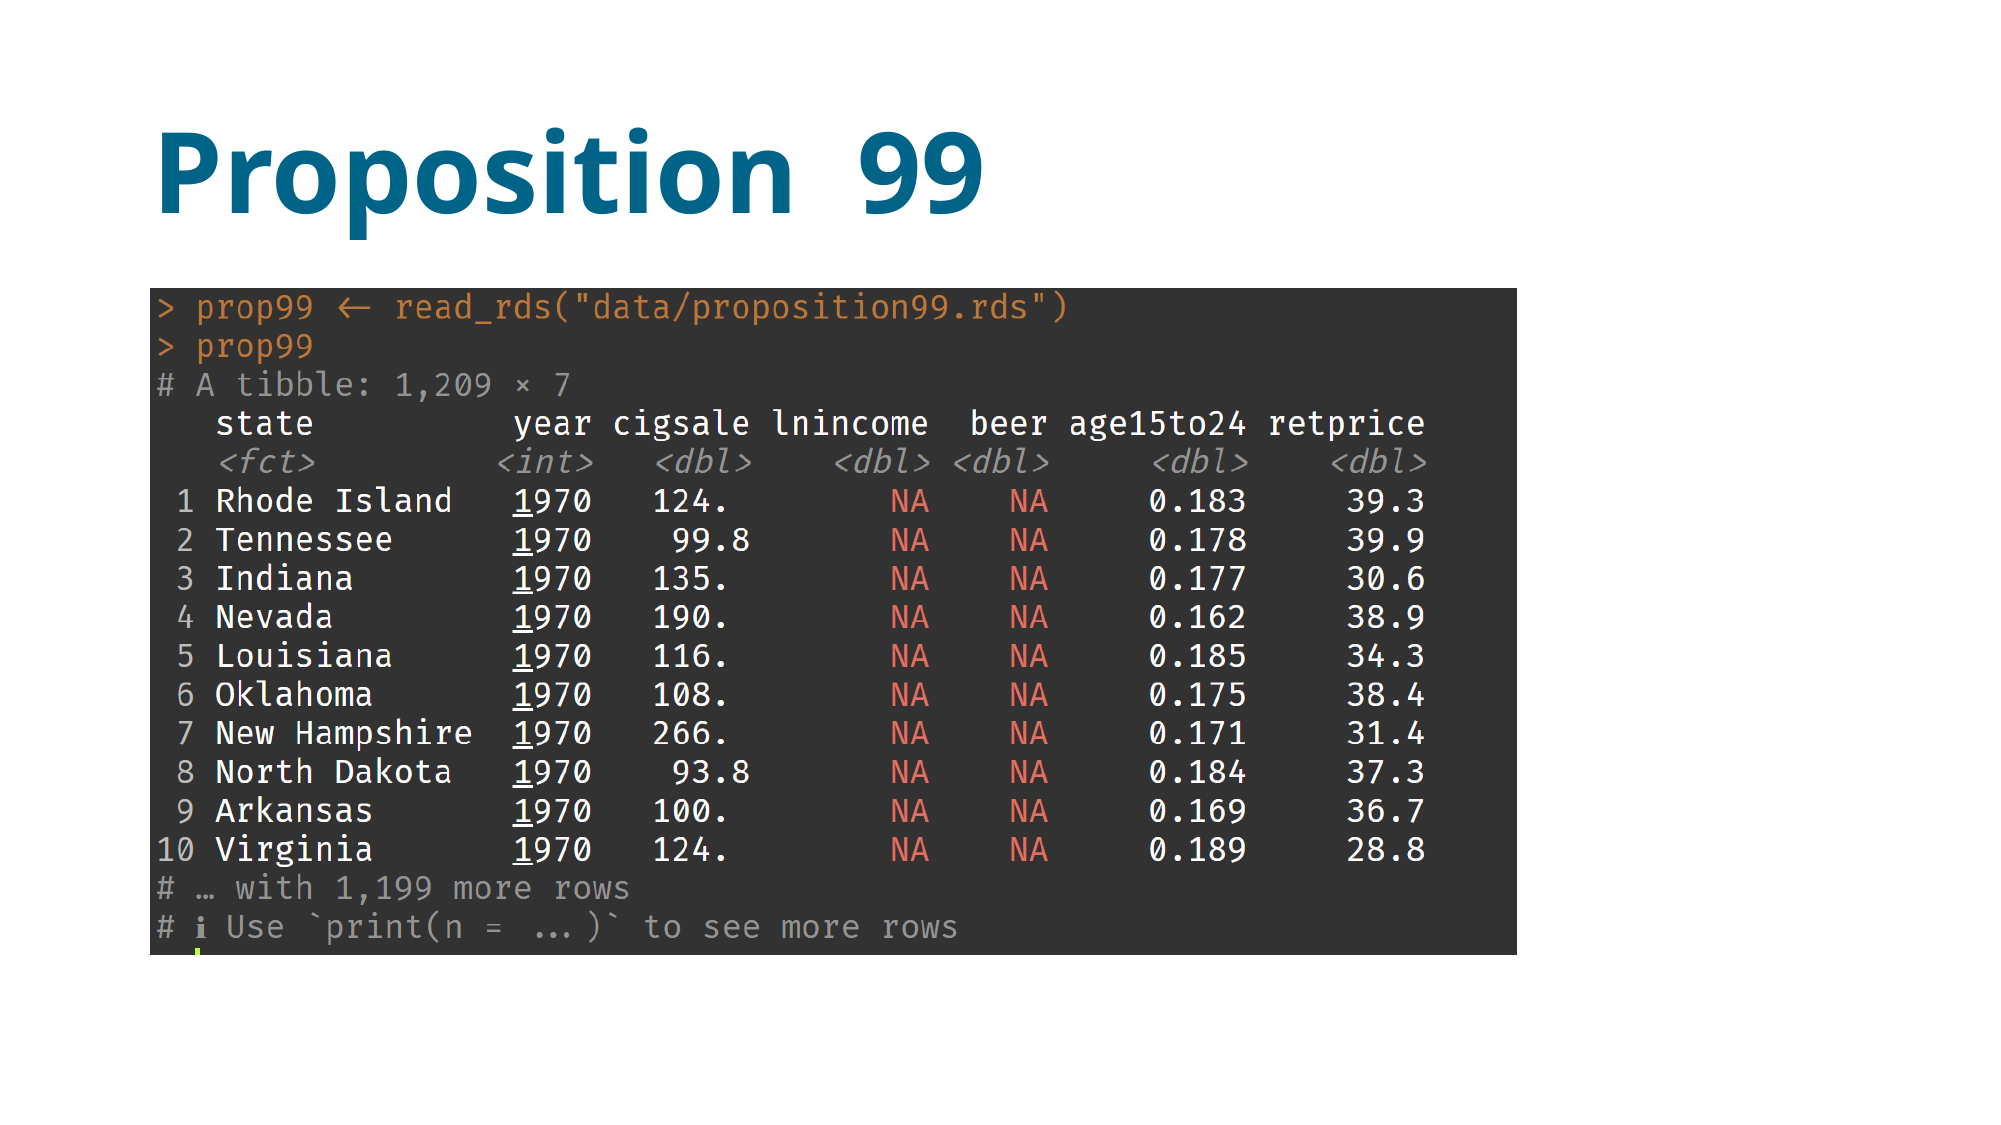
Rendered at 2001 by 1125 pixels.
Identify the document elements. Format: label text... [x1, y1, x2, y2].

picture [150, 288, 1517, 955]
title Proposition 99 [137, 59, 1863, 278]
